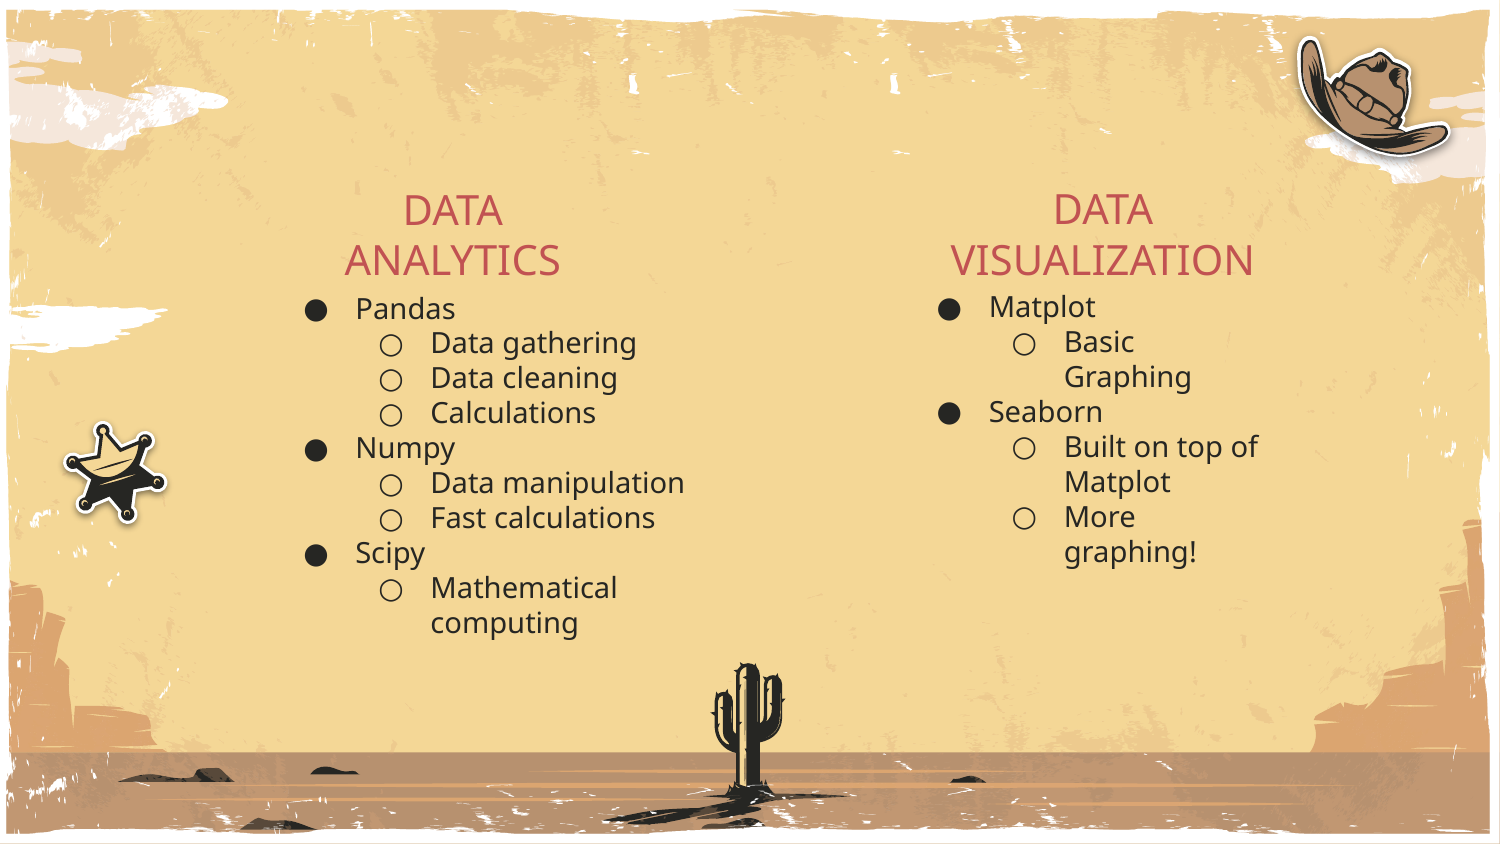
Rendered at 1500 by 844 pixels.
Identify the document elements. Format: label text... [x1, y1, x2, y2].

subtitle Pandas Data gathering Data cleaning Calculations Numpy Data manipulation Fast calculations Scipy Mathematical computing [265, 274, 712, 644]
subtitle DATA ANALYTICS [284, 231, 622, 274]
picture [0, 0, 1500, 844]
subtitle DATA VISUALIZATION [898, 231, 1308, 299]
subtitle Matplot Basic Graphing Seaborn Built on top of Matplot More graphing! [898, 273, 1274, 642]
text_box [69, 421, 161, 523]
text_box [1284, 52, 1457, 143]
